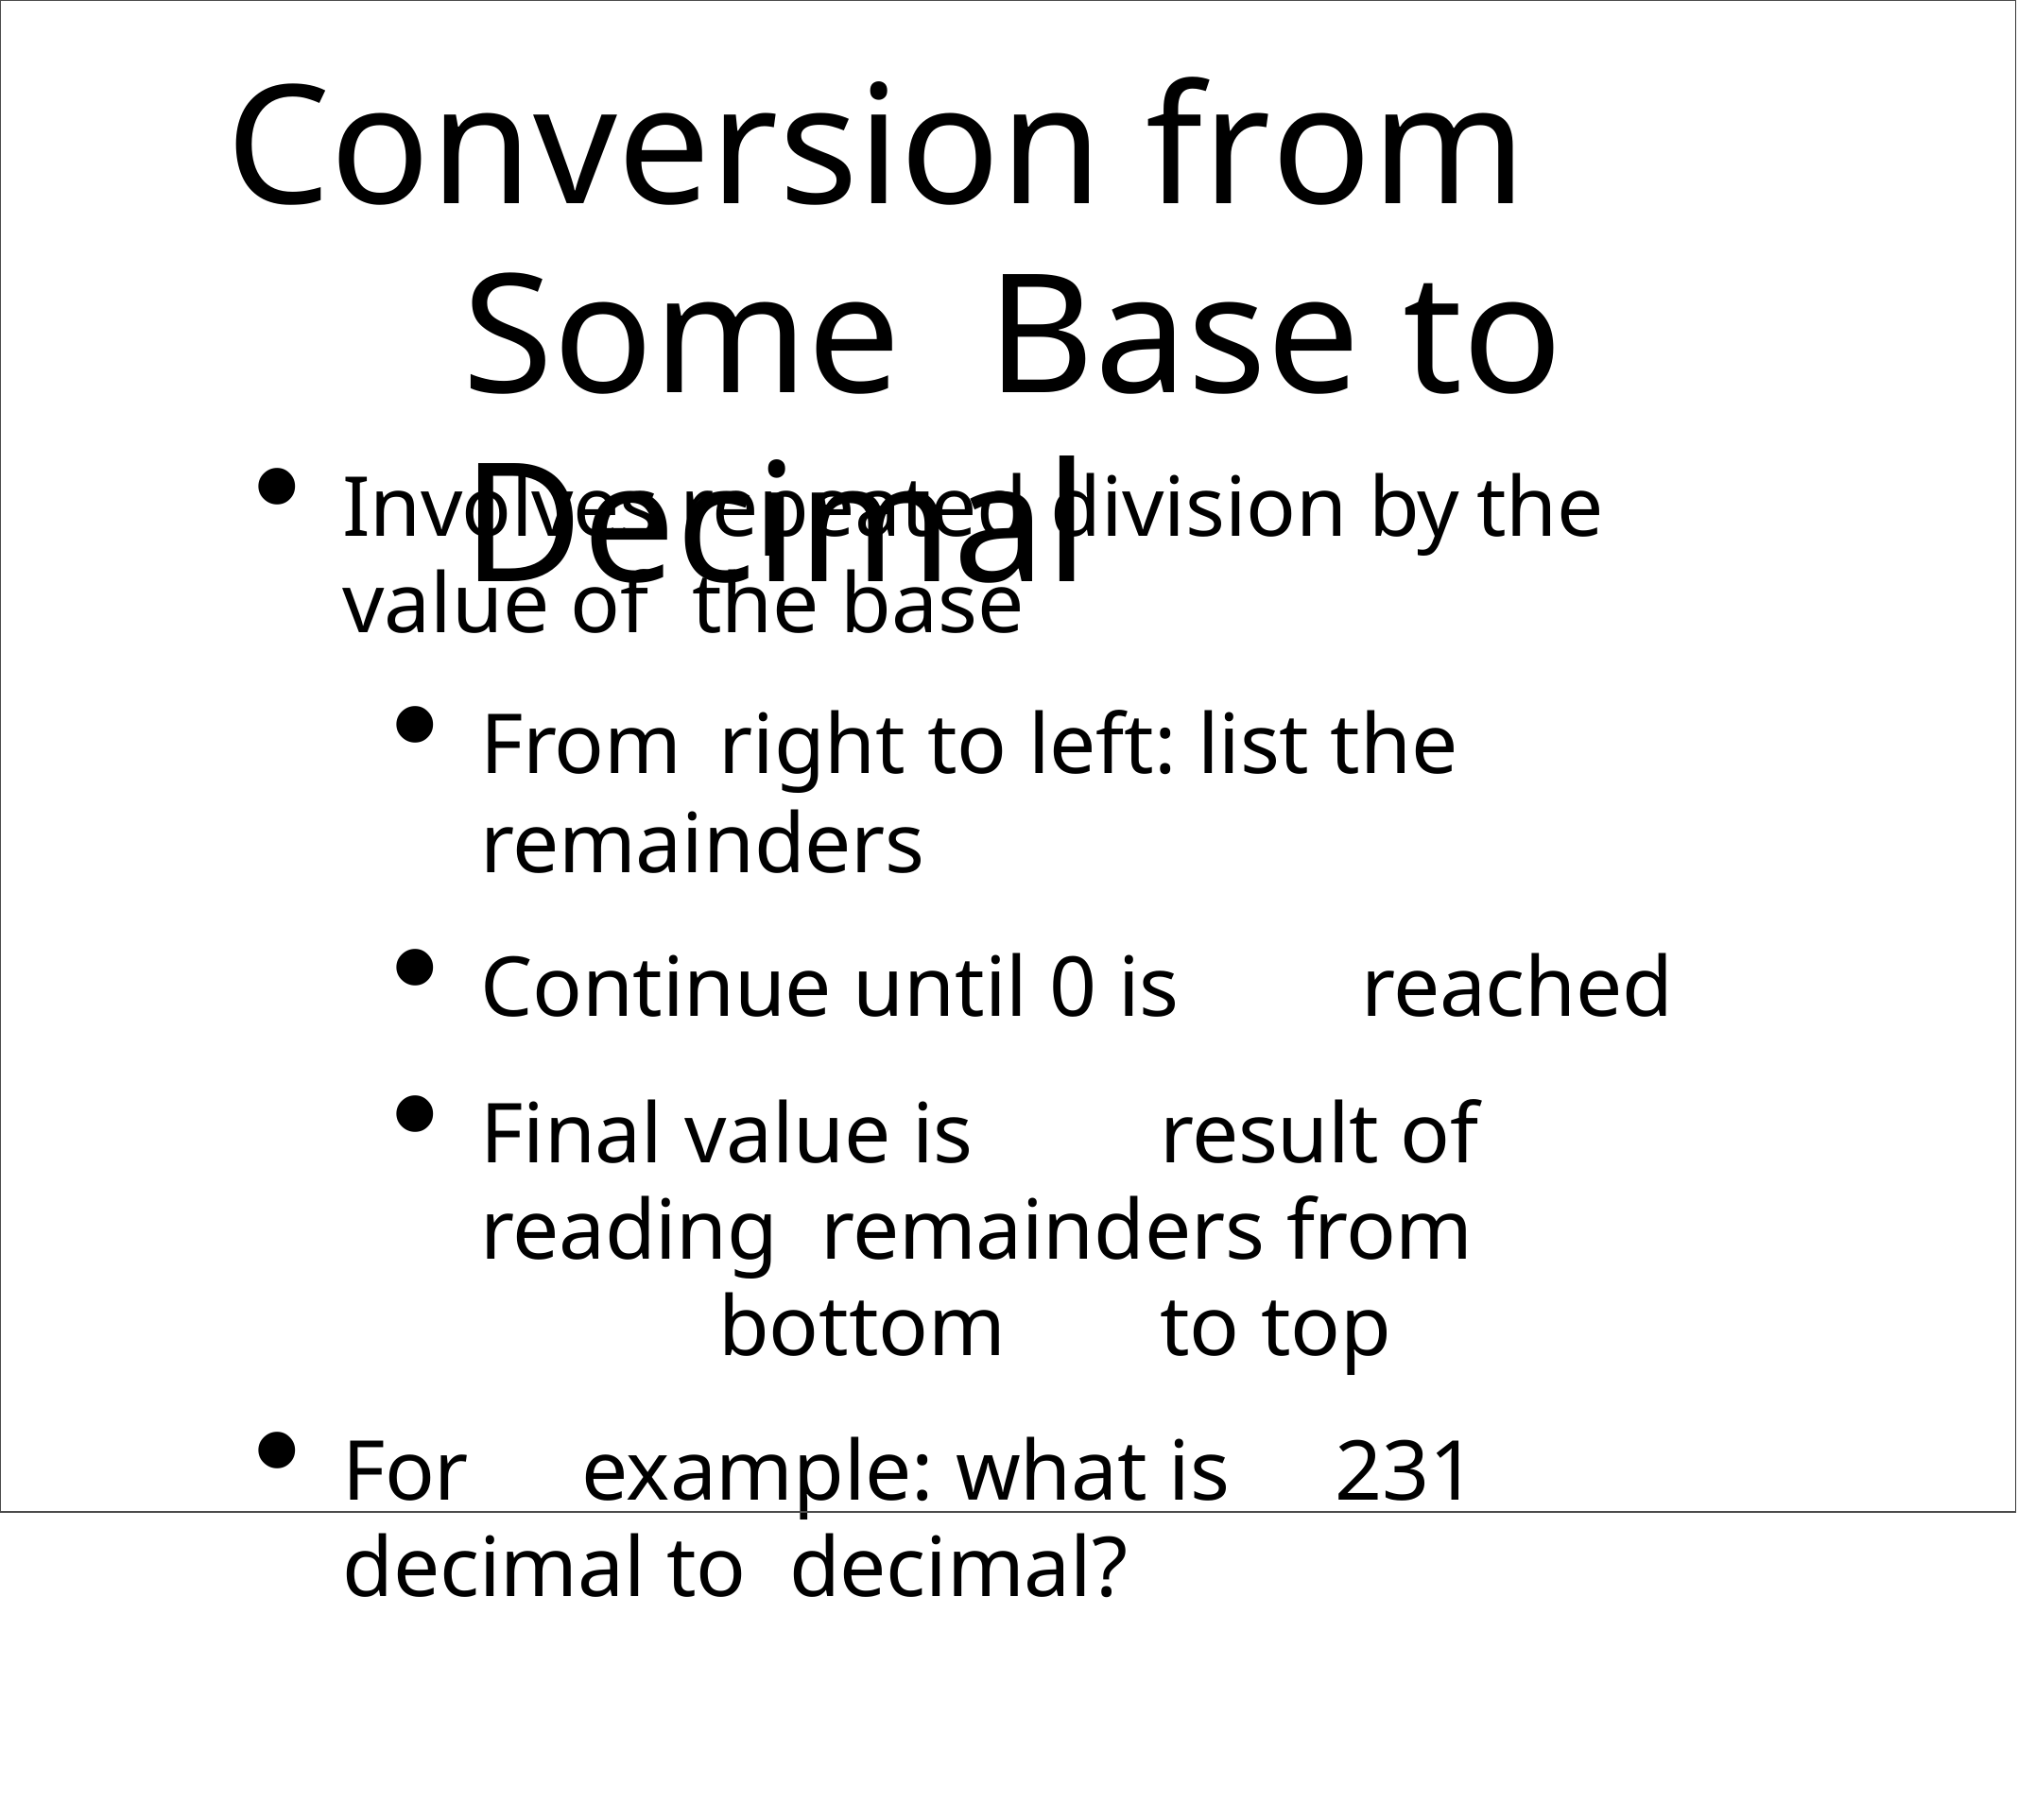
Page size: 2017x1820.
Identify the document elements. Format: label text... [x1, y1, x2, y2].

text_box Involves repeated division by the value of the base From right to left: list the remainders Continue until 0 is reached Final value is result of reading remainders from bottom to top For example: what is 231 decimal to decimal? [242, 1512, 1737, 1613]
text_box [0, 0, 2017, 1512]
